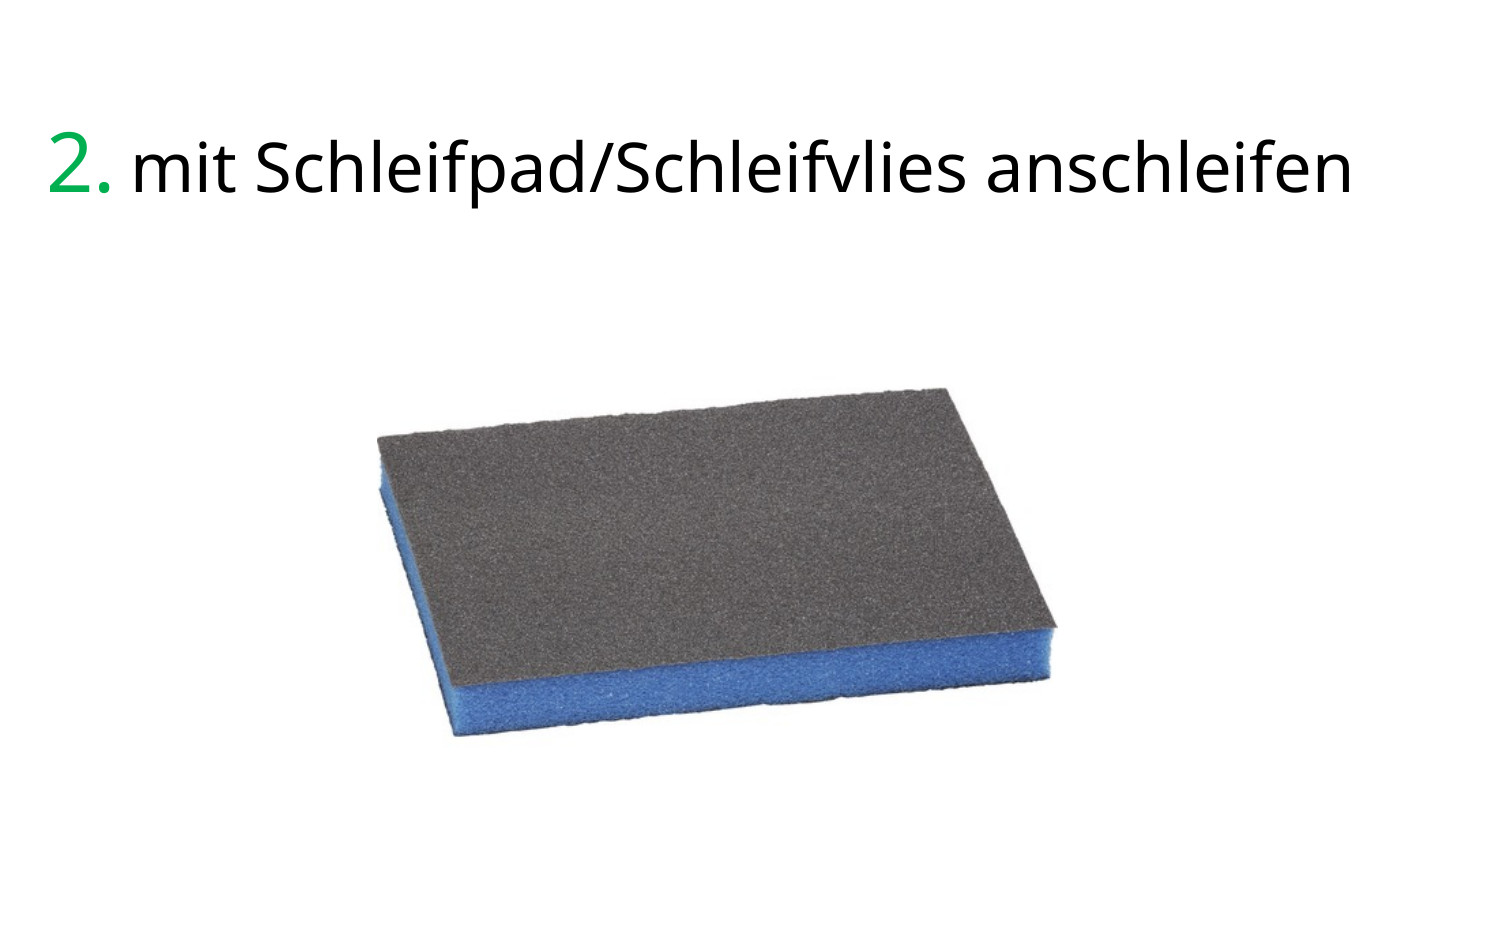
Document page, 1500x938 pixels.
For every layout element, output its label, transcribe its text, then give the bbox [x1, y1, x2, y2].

title mit Schleifpad/Schleifvlies anschleifen [31, 79, 1500, 261]
picture [377, 290, 1058, 835]
